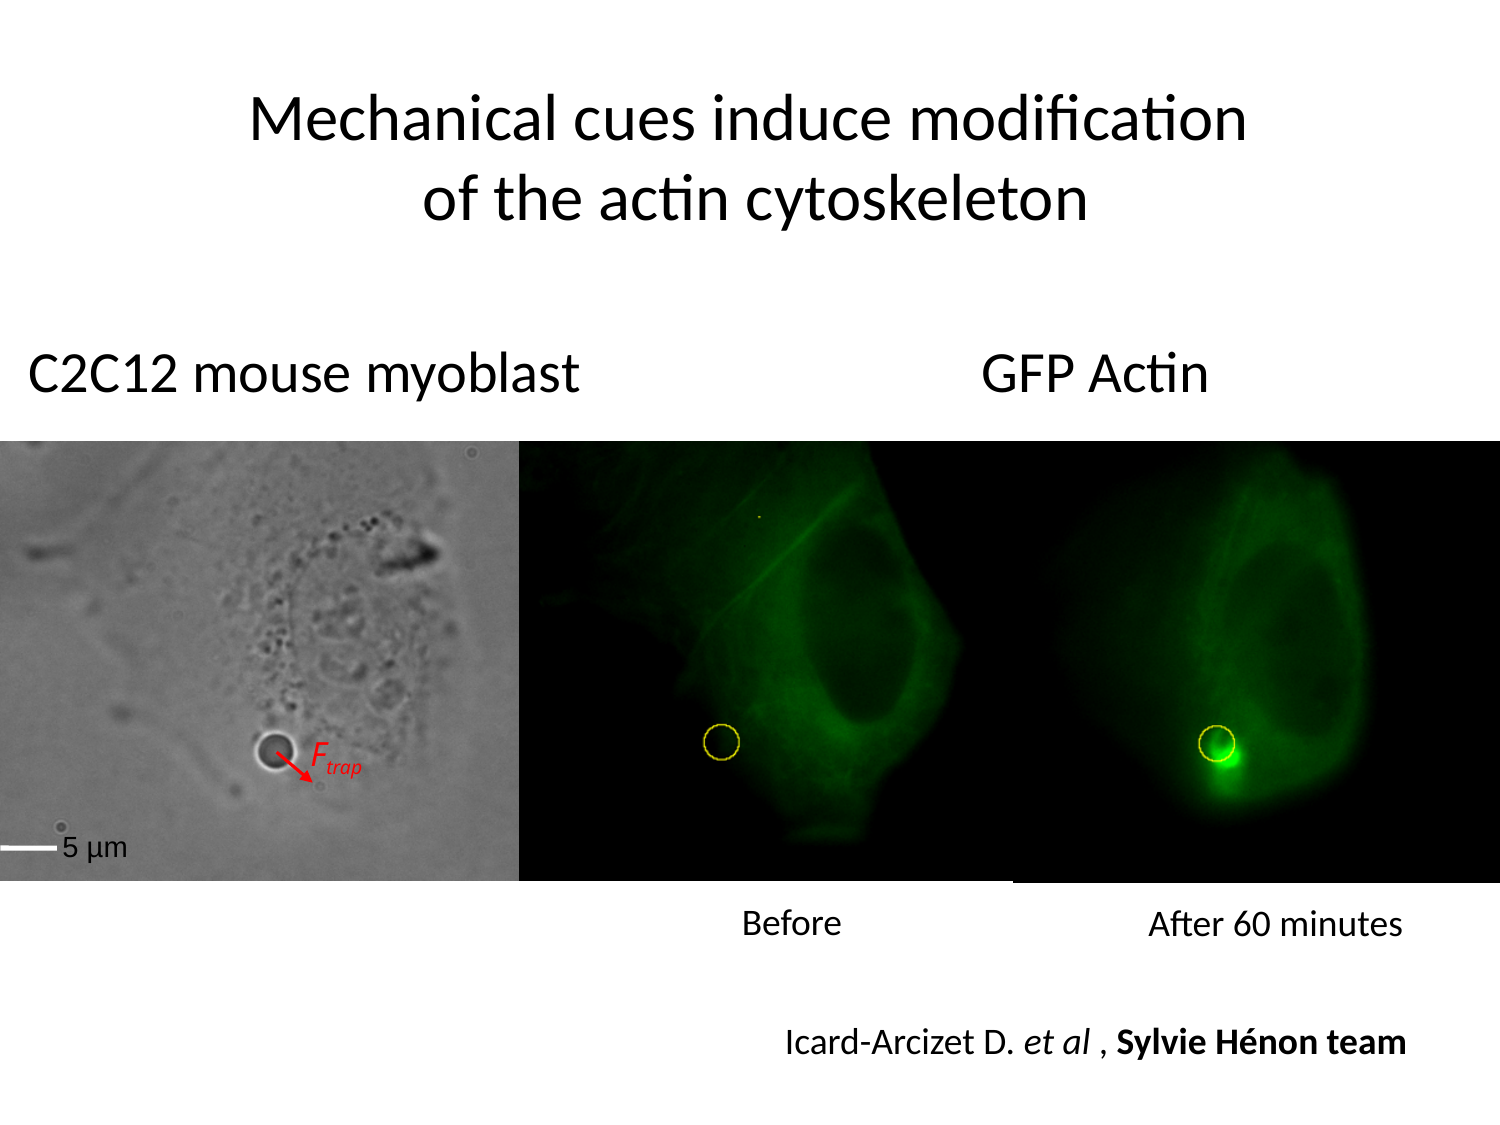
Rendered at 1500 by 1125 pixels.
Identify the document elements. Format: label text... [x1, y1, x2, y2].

text_box GFP Actin [645, 326, 1500, 411]
text_box Before [727, 890, 866, 951]
picture [518, 440, 1500, 883]
text_box Icard-Arcizet D. et al , Sylvie Hénon team [528, 1009, 1500, 1070]
text_box C2C12 mouse myoblast [13, 326, 596, 411]
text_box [0, 440, 517, 882]
text_box After 60 minutes [1133, 891, 1419, 951]
text_box Mechanical cues induce modification of the actin cytoskeleton [233, 66, 1279, 241]
